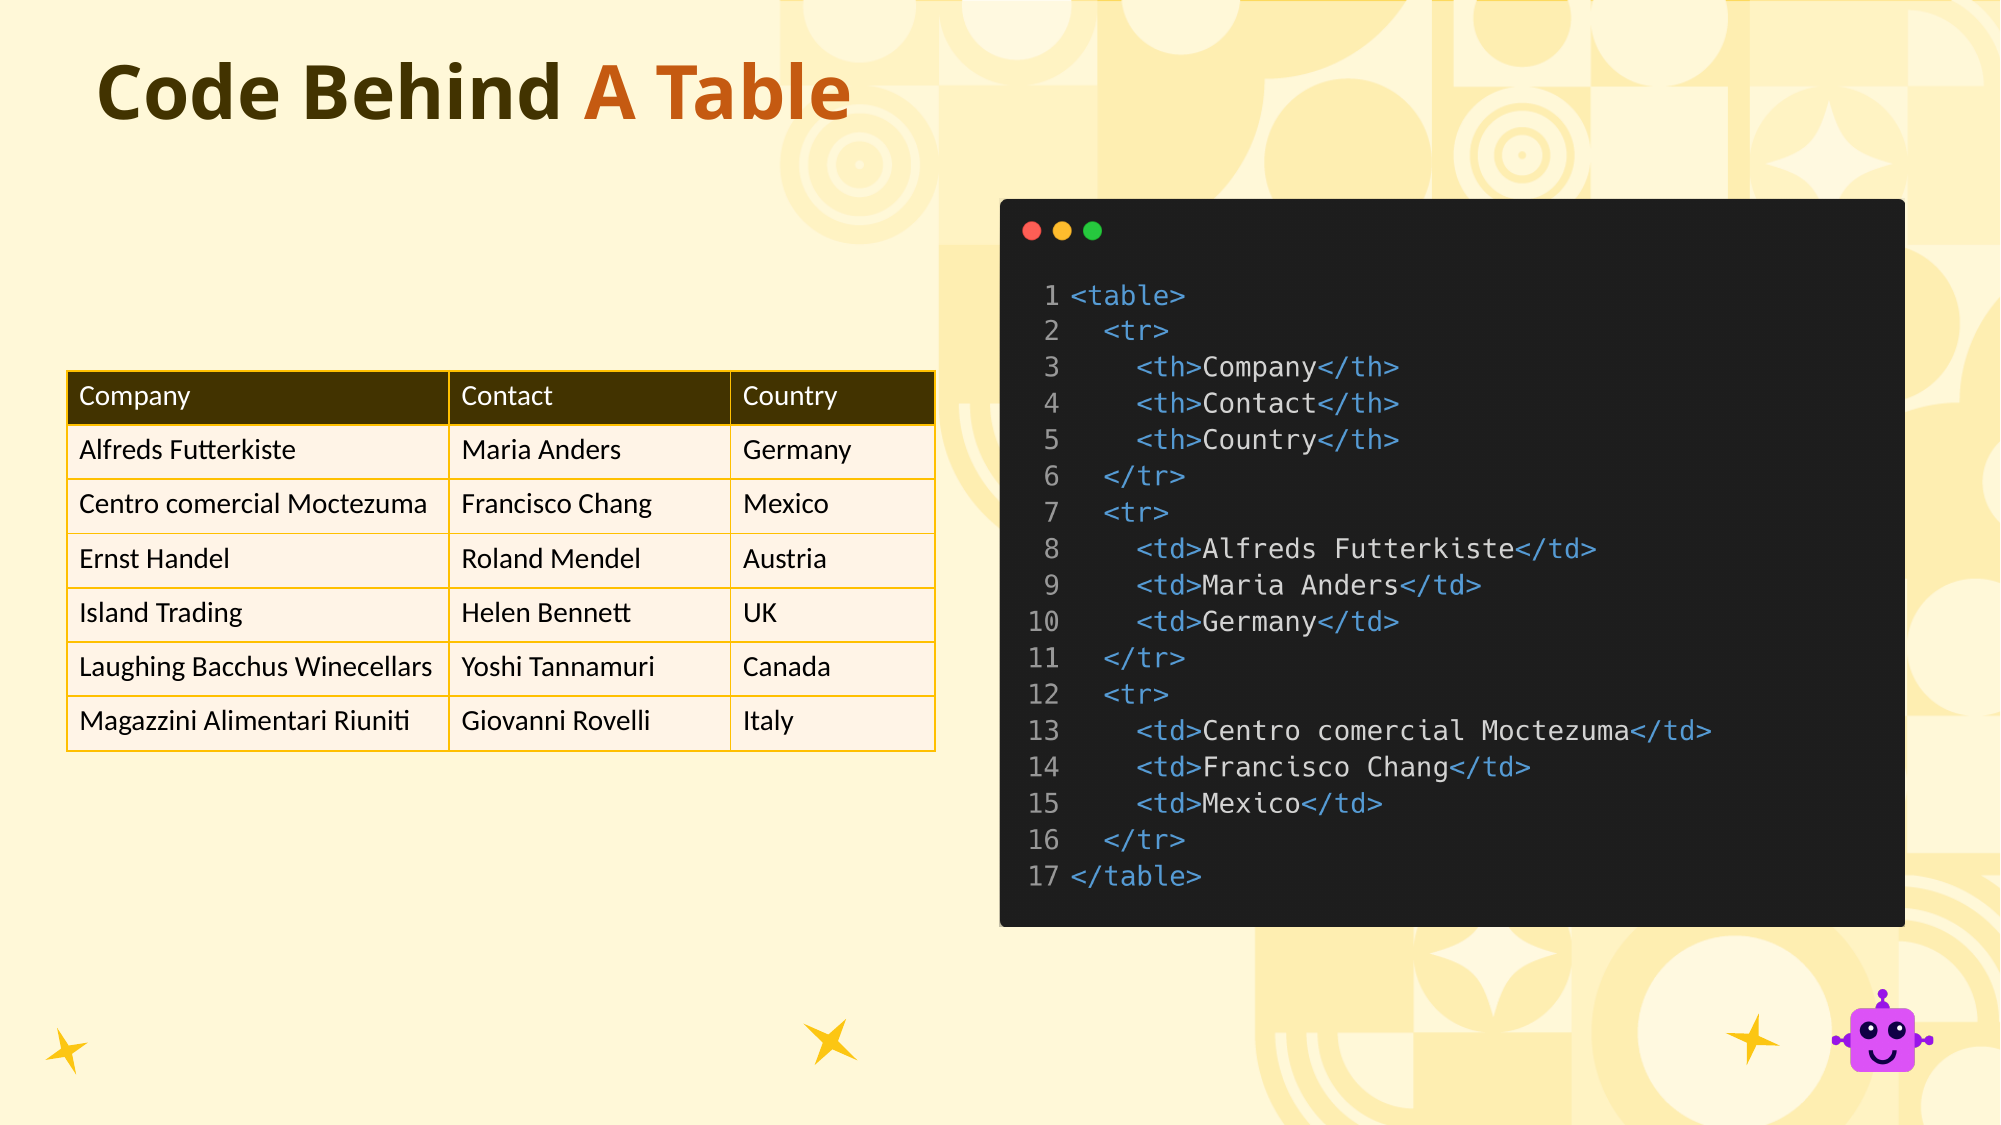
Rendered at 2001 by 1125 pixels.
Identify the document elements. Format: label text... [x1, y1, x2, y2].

table_cell Roland Mendel [450, 534, 730, 587]
table_cell UK [731, 589, 934, 641]
table_cell Alfreds Futterkiste [68, 426, 448, 478]
table_cell Francisco Chang [450, 480, 730, 533]
text_box [1725, 1013, 1781, 1066]
picture [0, 0, 2001, 1125]
title Code Behind A Table [80, 0, 1581, 143]
table_cell Magazzini Alimentari Riuniti [68, 697, 448, 750]
table_cell Austria [731, 534, 934, 587]
table_header Company [68, 372, 448, 424]
table_cell Laughing Bacchus Winecellars [68, 643, 448, 695]
table_cell Maria Anders [450, 426, 730, 478]
table_header Country [731, 372, 934, 424]
text_box [802, 1018, 859, 1066]
table_cell Helen Bennett [450, 589, 730, 641]
table_cell Canada [731, 643, 934, 695]
table_cell Mexico [731, 480, 934, 533]
table_cell Germany [731, 426, 934, 478]
table_cell Giovanni Rovelli [450, 697, 730, 750]
table_cell Centro comercial Moctezuma [68, 480, 448, 533]
table_cell Yoshi Tannamuri [450, 643, 730, 695]
table_cell Italy [731, 697, 934, 750]
table_header Contact [450, 372, 730, 424]
table_cell Ernst Handel [68, 534, 448, 587]
table_cell Island Trading [68, 589, 448, 641]
text_box [44, 1027, 89, 1076]
